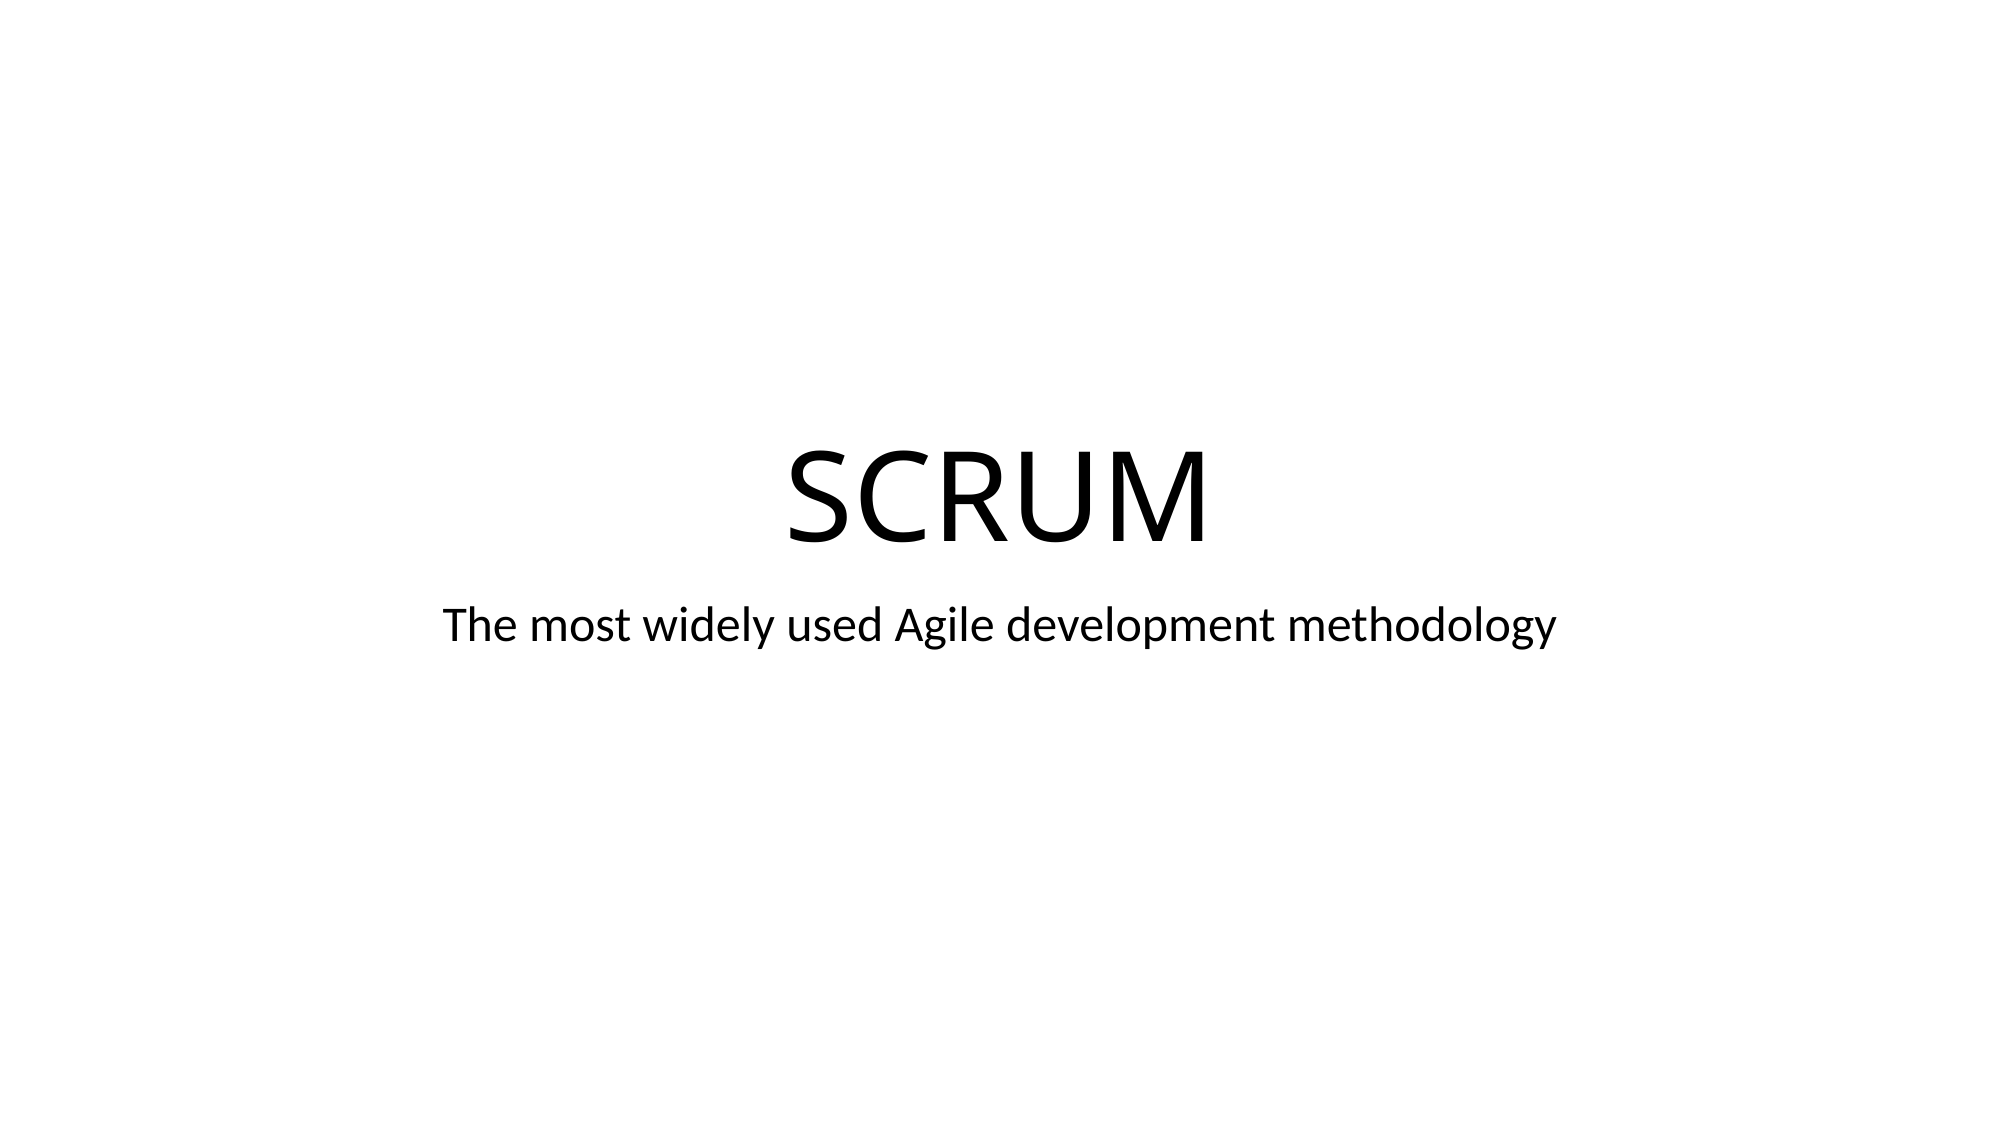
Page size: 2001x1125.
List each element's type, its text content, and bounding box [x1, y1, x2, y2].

subtitle The most widely used Agile development methodology [249, 590, 1750, 863]
title SCRUM [249, 184, 1750, 576]
